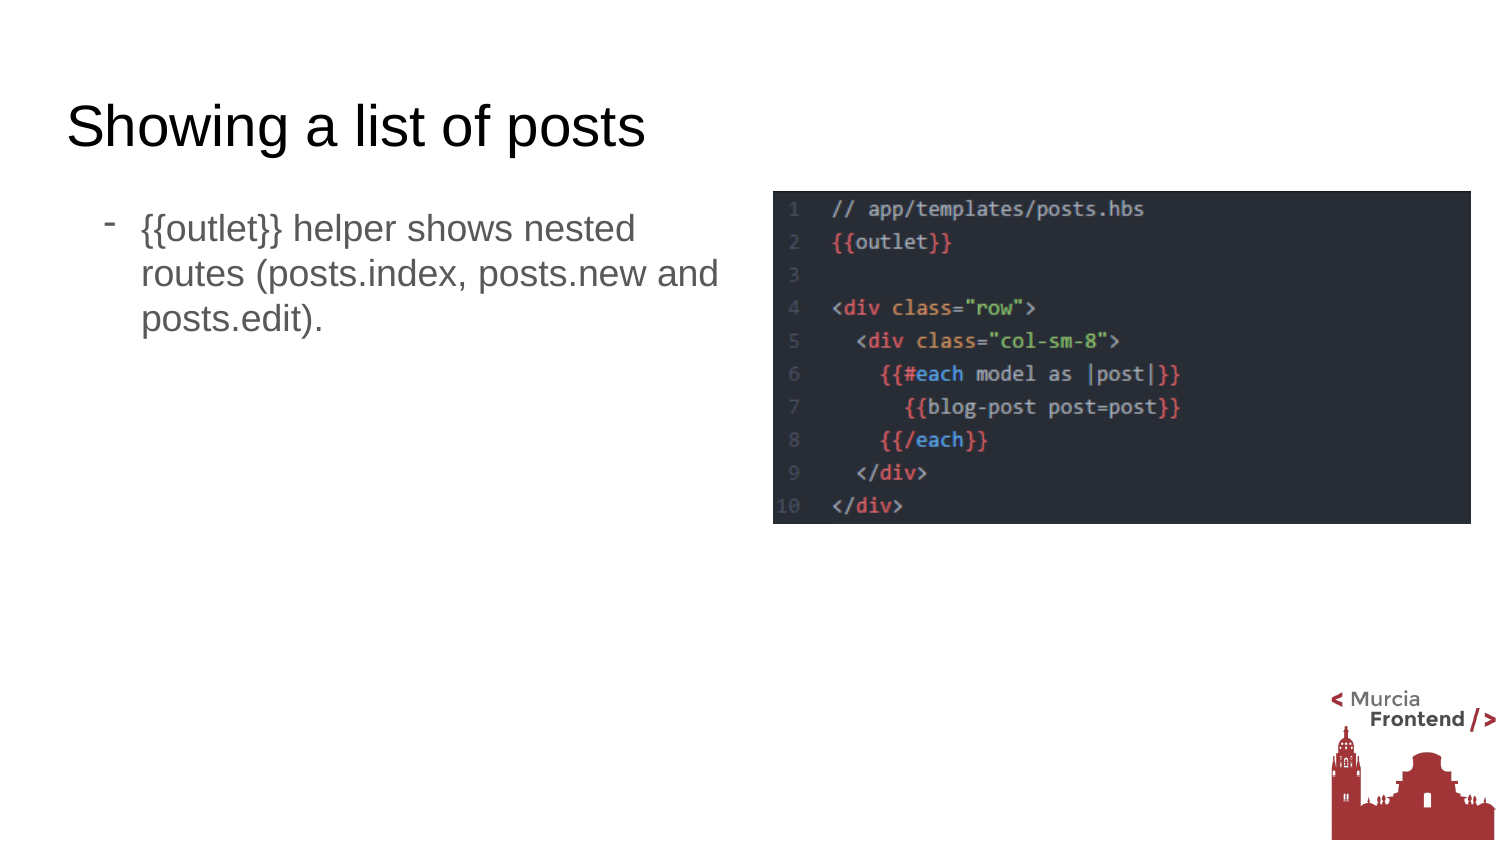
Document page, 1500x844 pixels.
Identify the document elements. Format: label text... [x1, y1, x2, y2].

picture [773, 191, 1471, 524]
title Showing a list of posts [51, 72, 1449, 167]
picture [1327, 684, 1500, 844]
list {{outlet}} helper shows nested routes (posts.index, posts.new and posts.edit). [51, 189, 749, 750]
